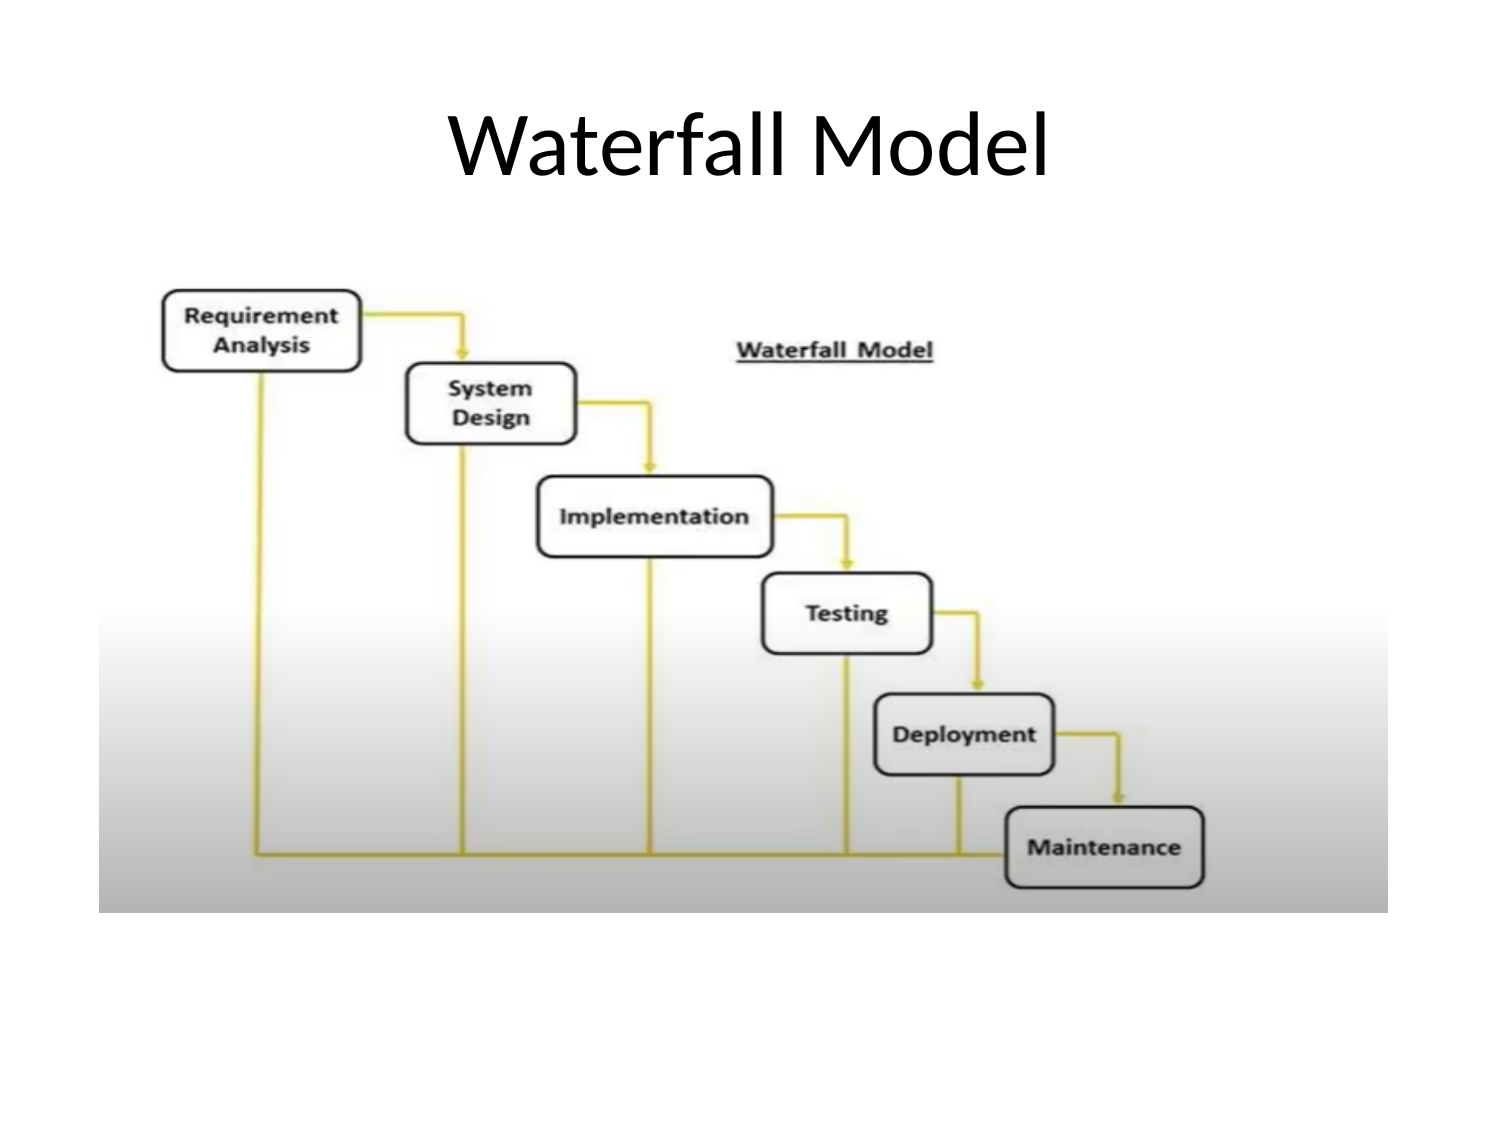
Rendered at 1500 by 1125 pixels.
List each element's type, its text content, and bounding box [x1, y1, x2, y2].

title Waterfall Model [75, 45, 1425, 233]
picture [99, 262, 1388, 913]
